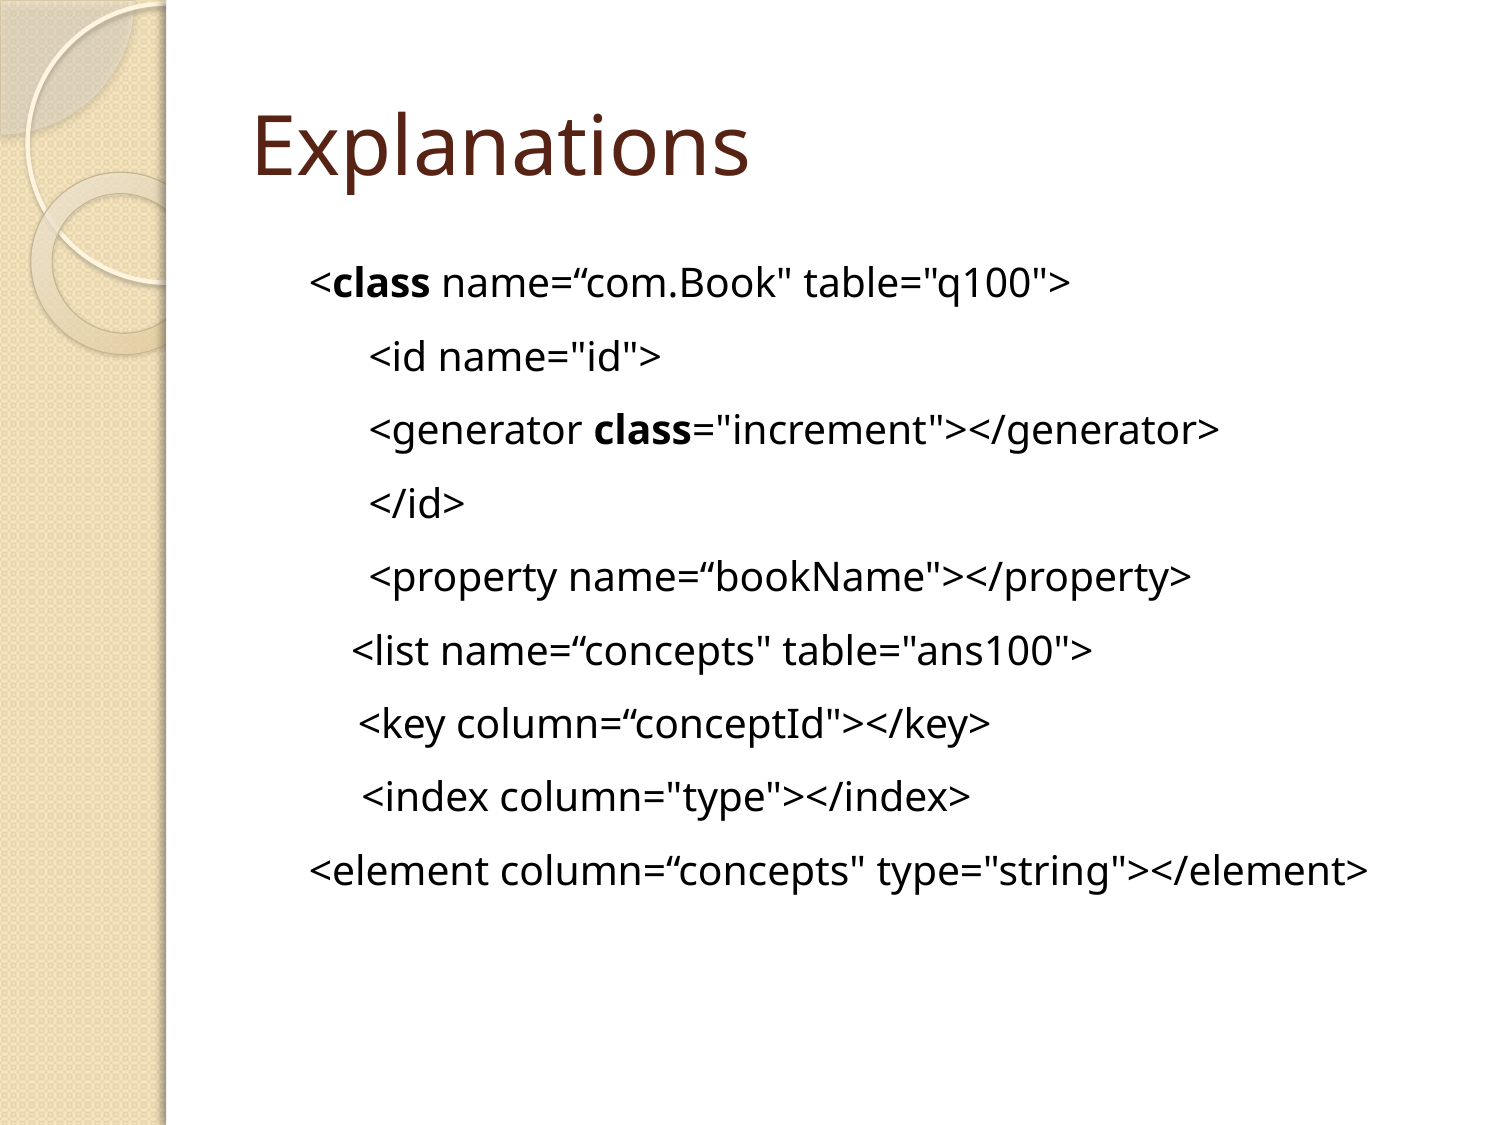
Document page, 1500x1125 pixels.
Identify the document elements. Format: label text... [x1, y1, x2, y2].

list <class name=“com.Book" table="q100"> <id name="id"> <generator class="increment"></generator> </id> <property name=“bookName"></property> <list name=“concepts" table="ans100"> <key column=“conceptId"></key> <index column="type"></index> <element column=“concepts" type="string"></element> [235, 237, 1466, 1025]
title Explanations [235, 45, 1466, 233]
